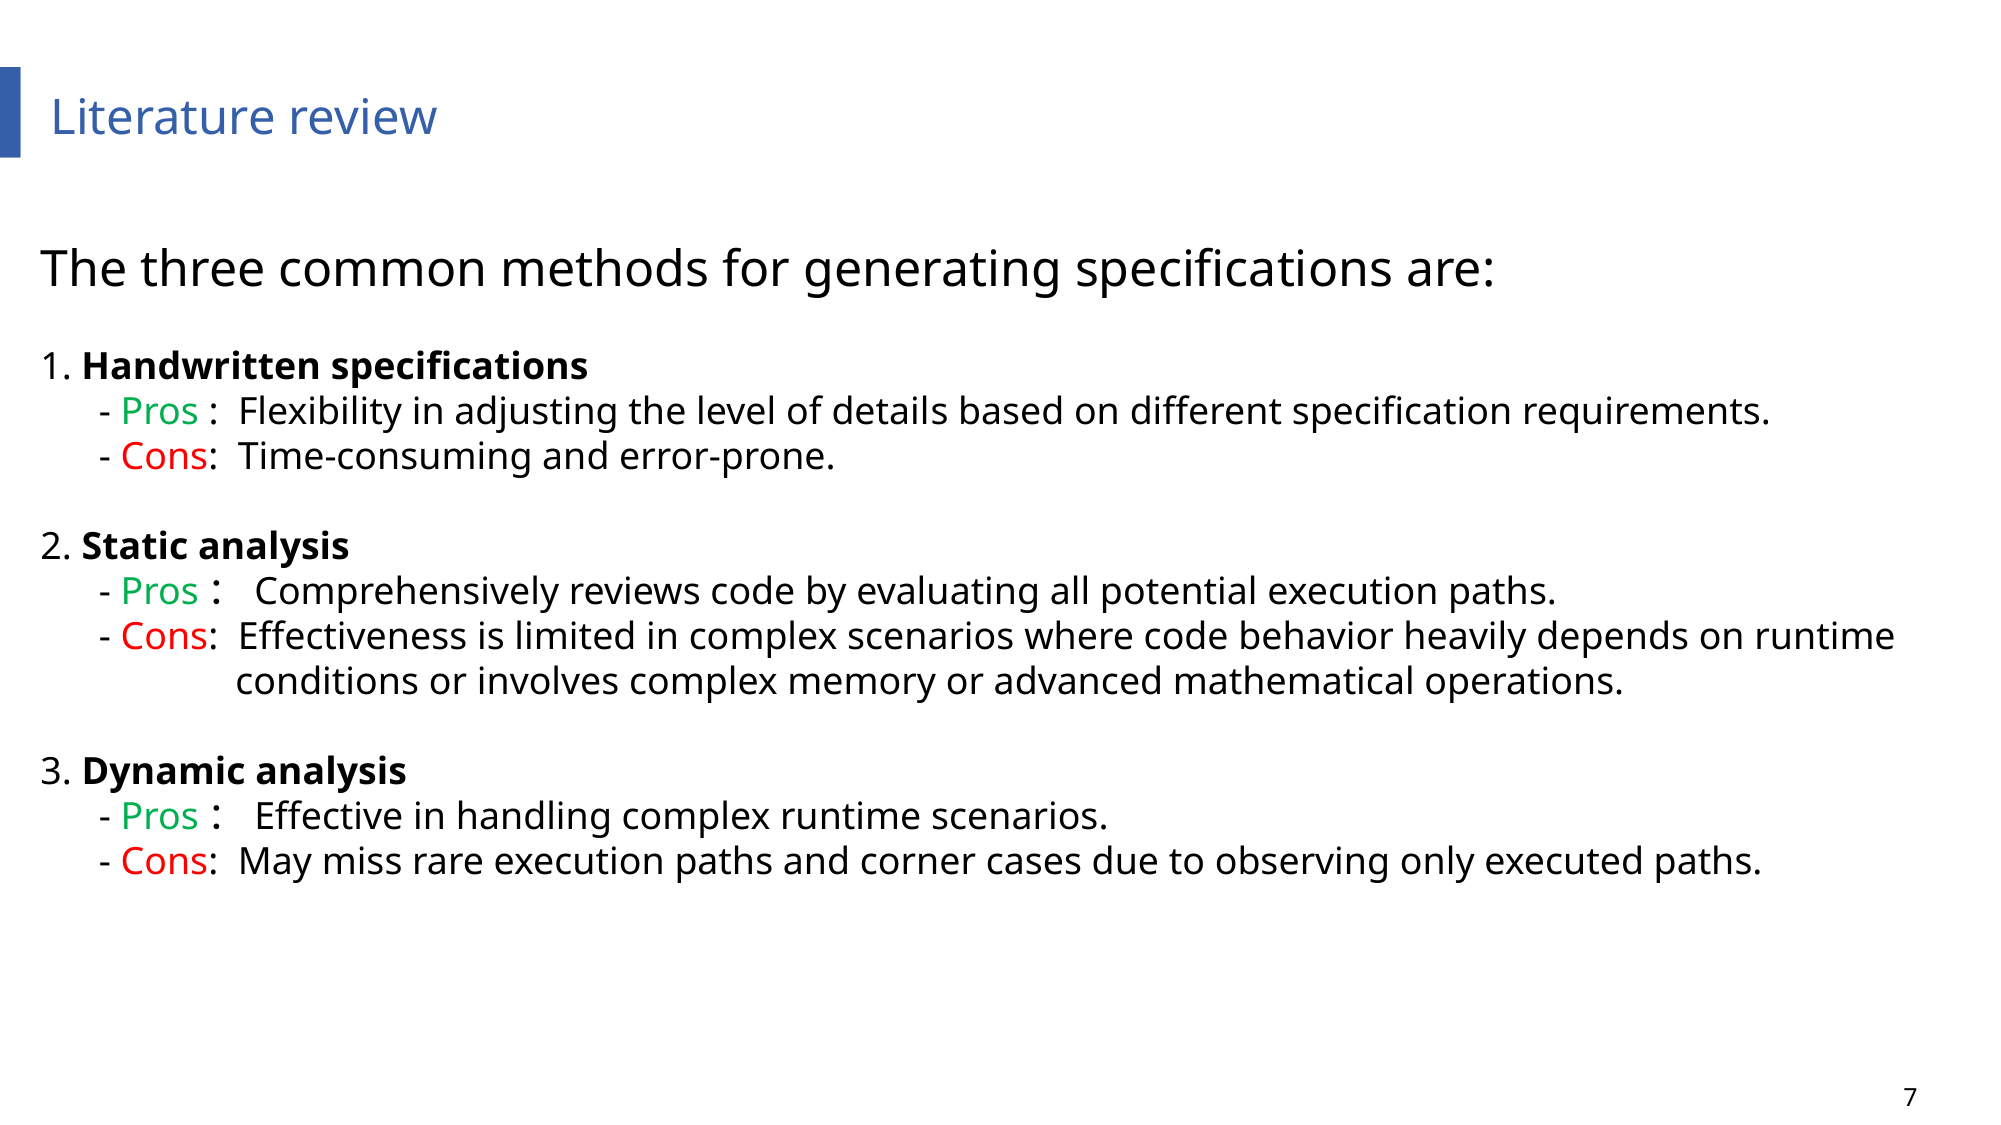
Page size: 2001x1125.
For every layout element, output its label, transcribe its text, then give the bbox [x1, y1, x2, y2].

text_box 7 [1888, 1073, 1933, 1119]
text_box The three common methods for generating specifications are: 1. Handwritten specifications - Pros : Flexibility in adjusting the level of details based on different specification requirements. - Cons: Time-consuming and error-prone. 2. Static analysis - Pros：Comprehensively reviews code by evaluating all potential execution paths. - Cons: Effectiveness is limited in complex scenarios where code behavior heavily depends on runtime conditions or involves complex memory or advanced mathematical operations. 3. Dynamic analysis - Pros：Effective in handling complex runtime scenarios. - Cons: May miss rare execution paths and corner cases due to observing only executed paths. [25, 229, 1923, 889]
list Literature review [35, 84, 1112, 154]
